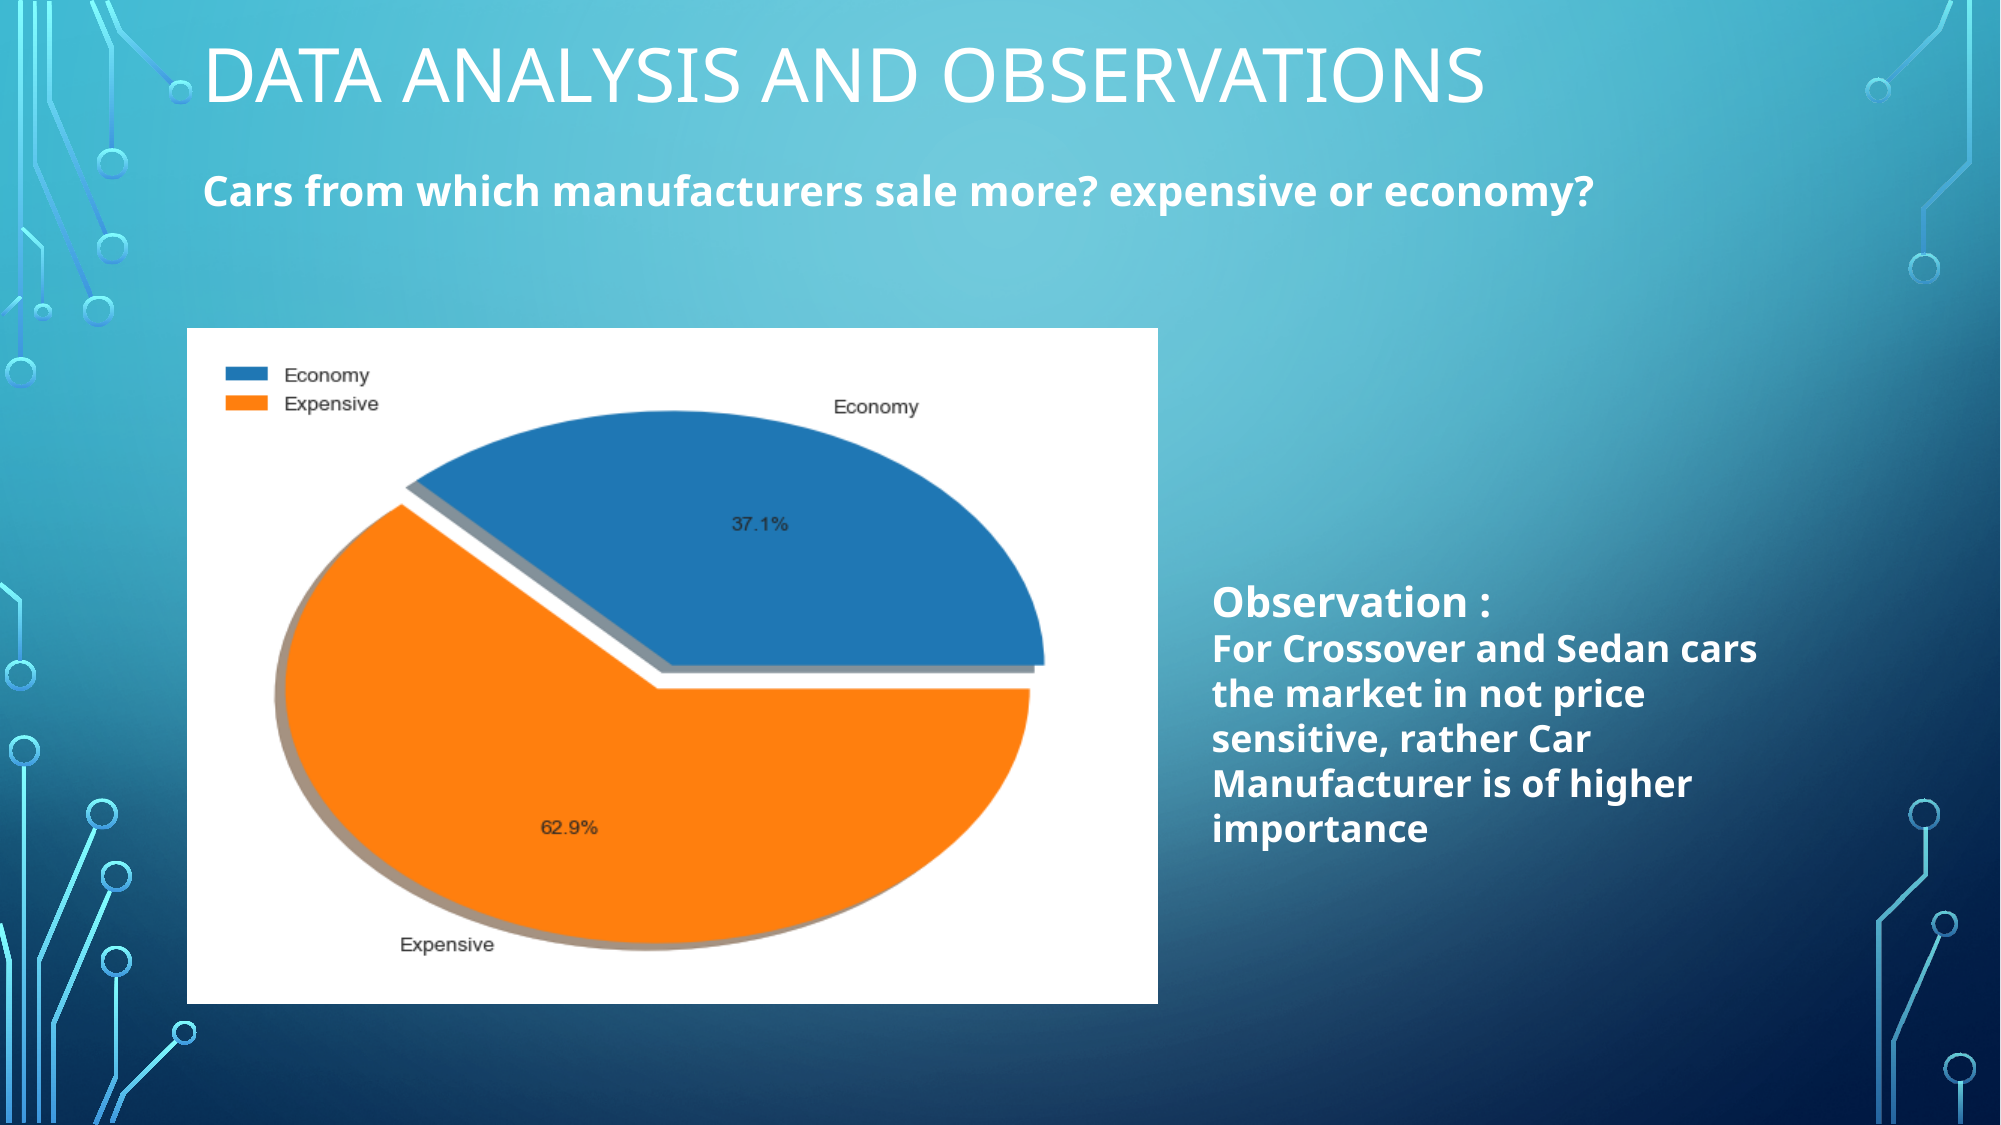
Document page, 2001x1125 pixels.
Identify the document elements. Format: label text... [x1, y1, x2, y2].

text_box Observation : For Crossover and Sedan cars the market in not price sensitive, rather Car Manufacturer is of higher importance [1196, 568, 1813, 858]
list Cars from which manufacturers sale more? expensive or economy? [187, 0, 1813, 504]
picture [186, 328, 1158, 1005]
